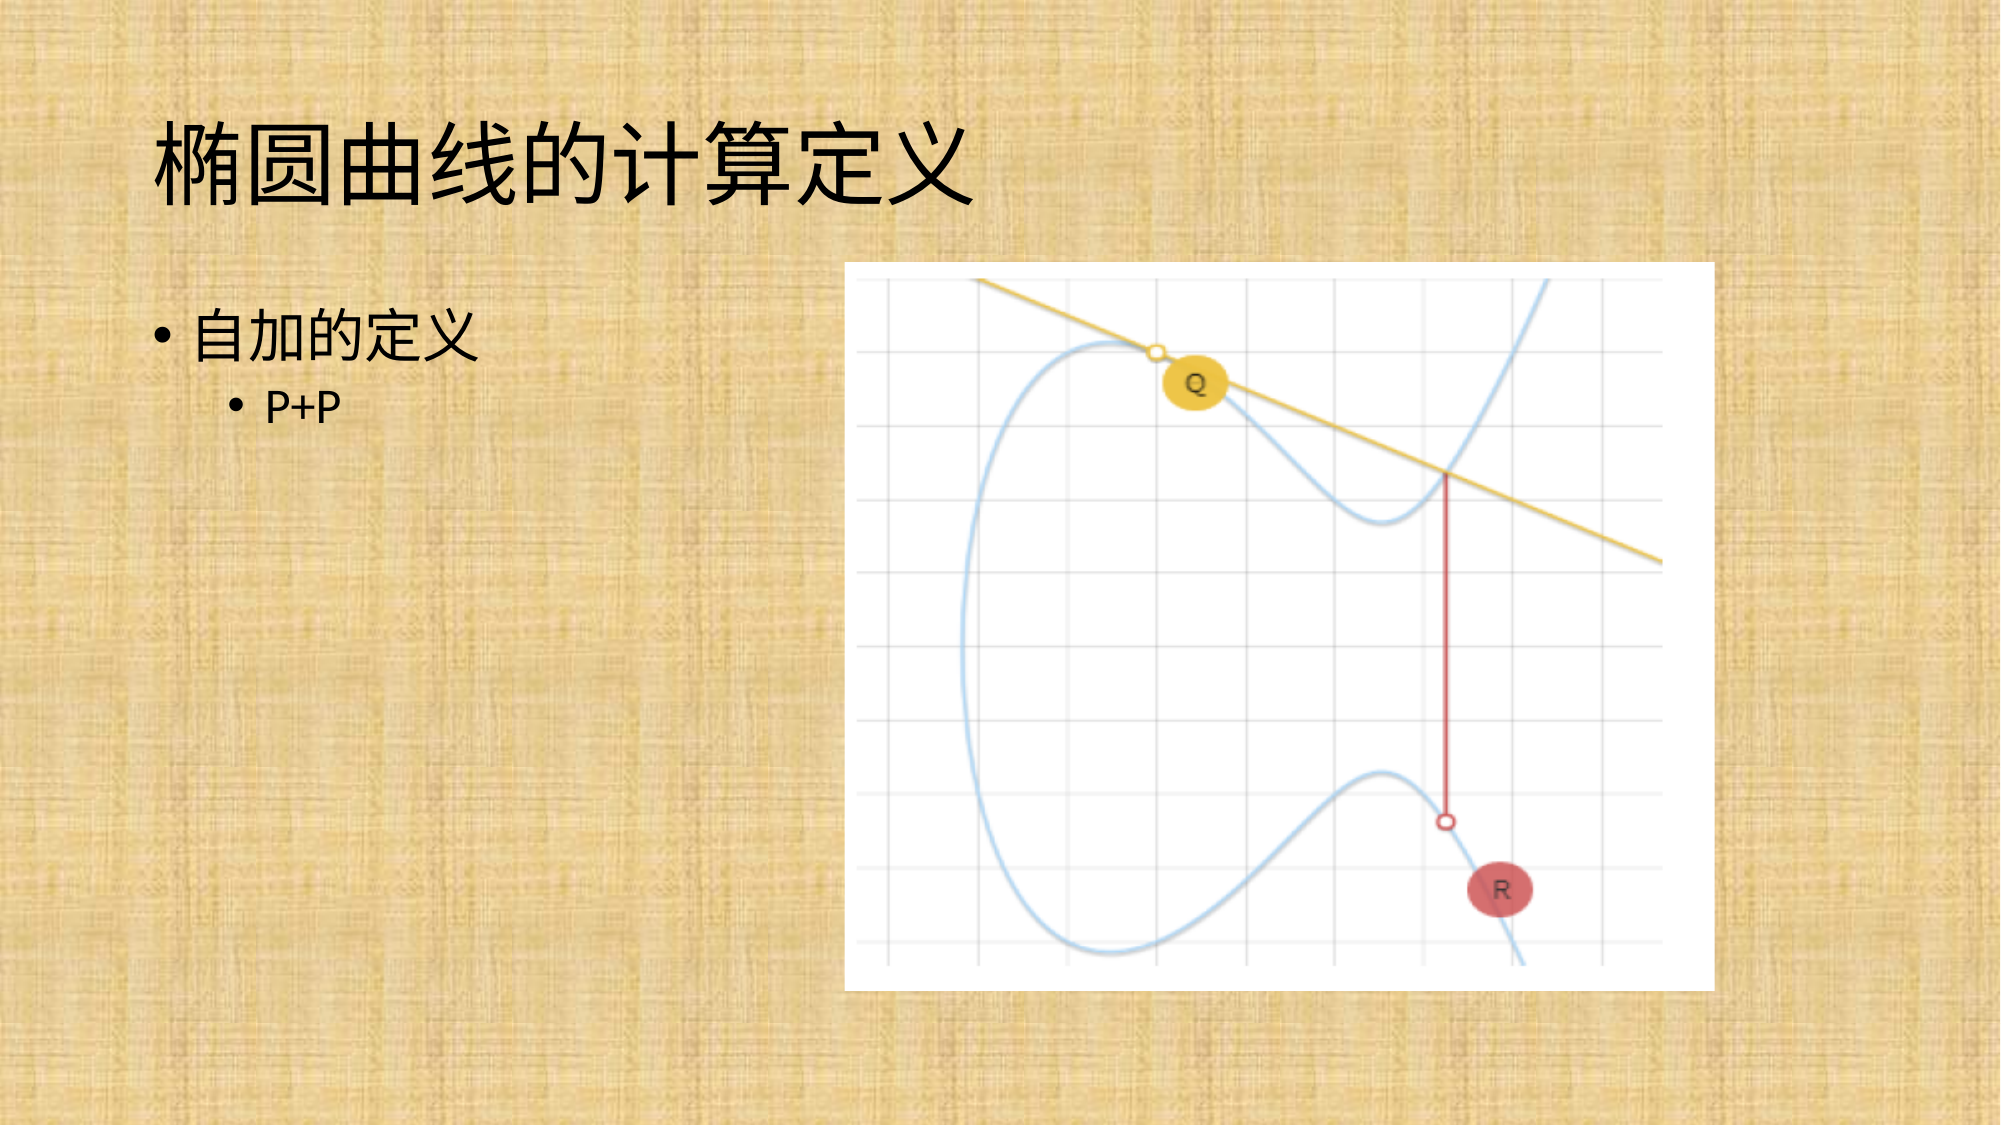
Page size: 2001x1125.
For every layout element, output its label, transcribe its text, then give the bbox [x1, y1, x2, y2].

title 椭圆曲线的计算定义 [137, 59, 1863, 278]
list 自加的定义 P+P [137, 299, 1863, 1014]
picture [0, 0, 2001, 1125]
